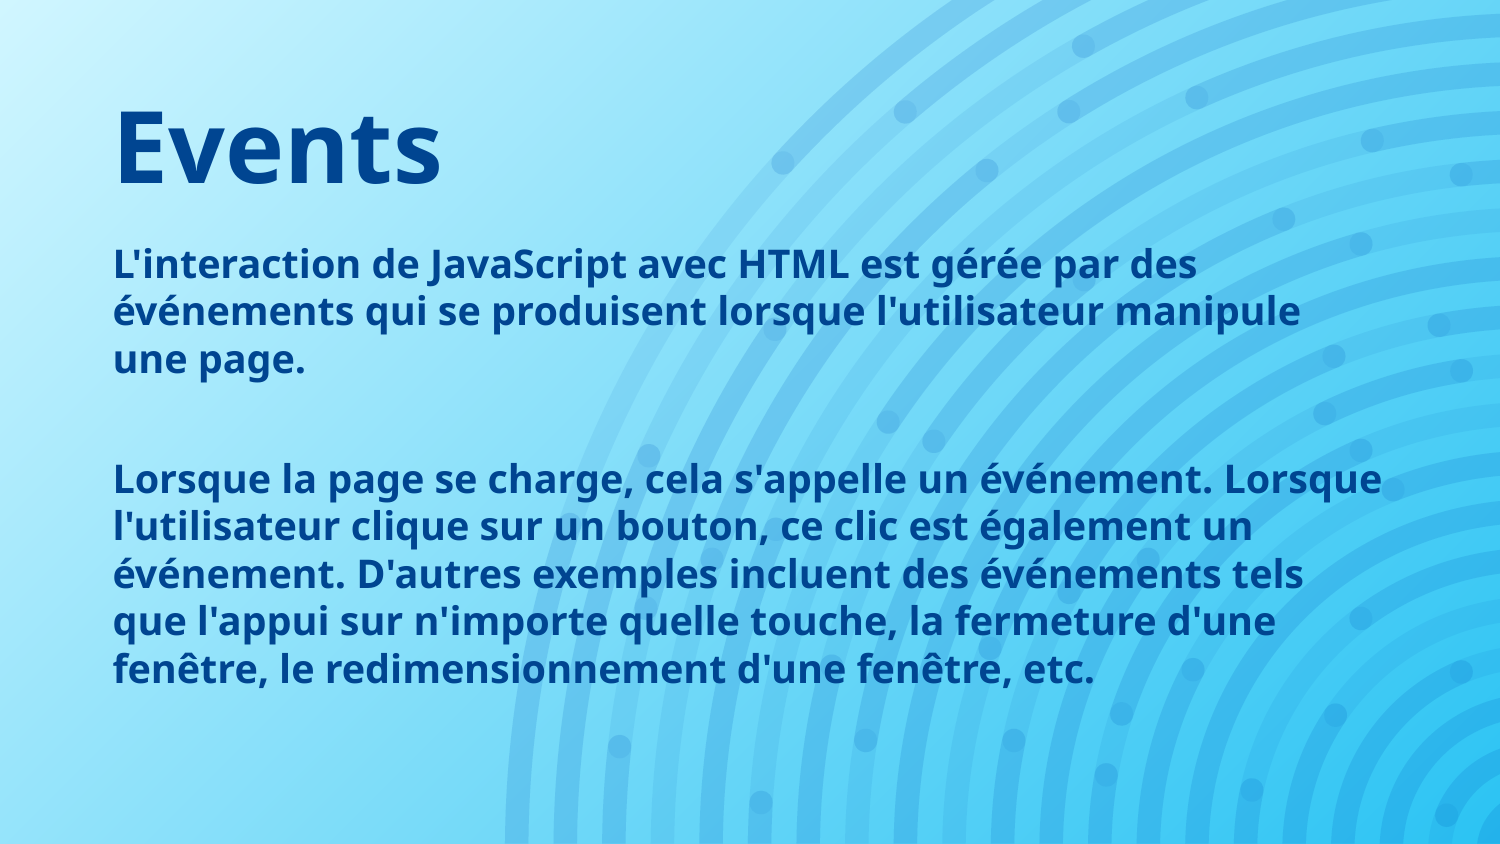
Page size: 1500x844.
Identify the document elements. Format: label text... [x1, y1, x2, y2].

subtitle L'interaction de JavaScript avec HTML est gérée par des événements qui se produisent lorsque l'utilisateur manipule une page. Lorsque la page se charge, cela s'appelle un événement. Lorsque l'utilisateur clique sur un bouton, ce clic est également un événement. D'autres exemples incluent des événements tels que l'appui sur n'importe quelle touche, la fermeture d'une fenêtre, le redimensionnement d'une fenêtre, etc. [112, 238, 1388, 761]
title Events [112, 55, 1388, 205]
